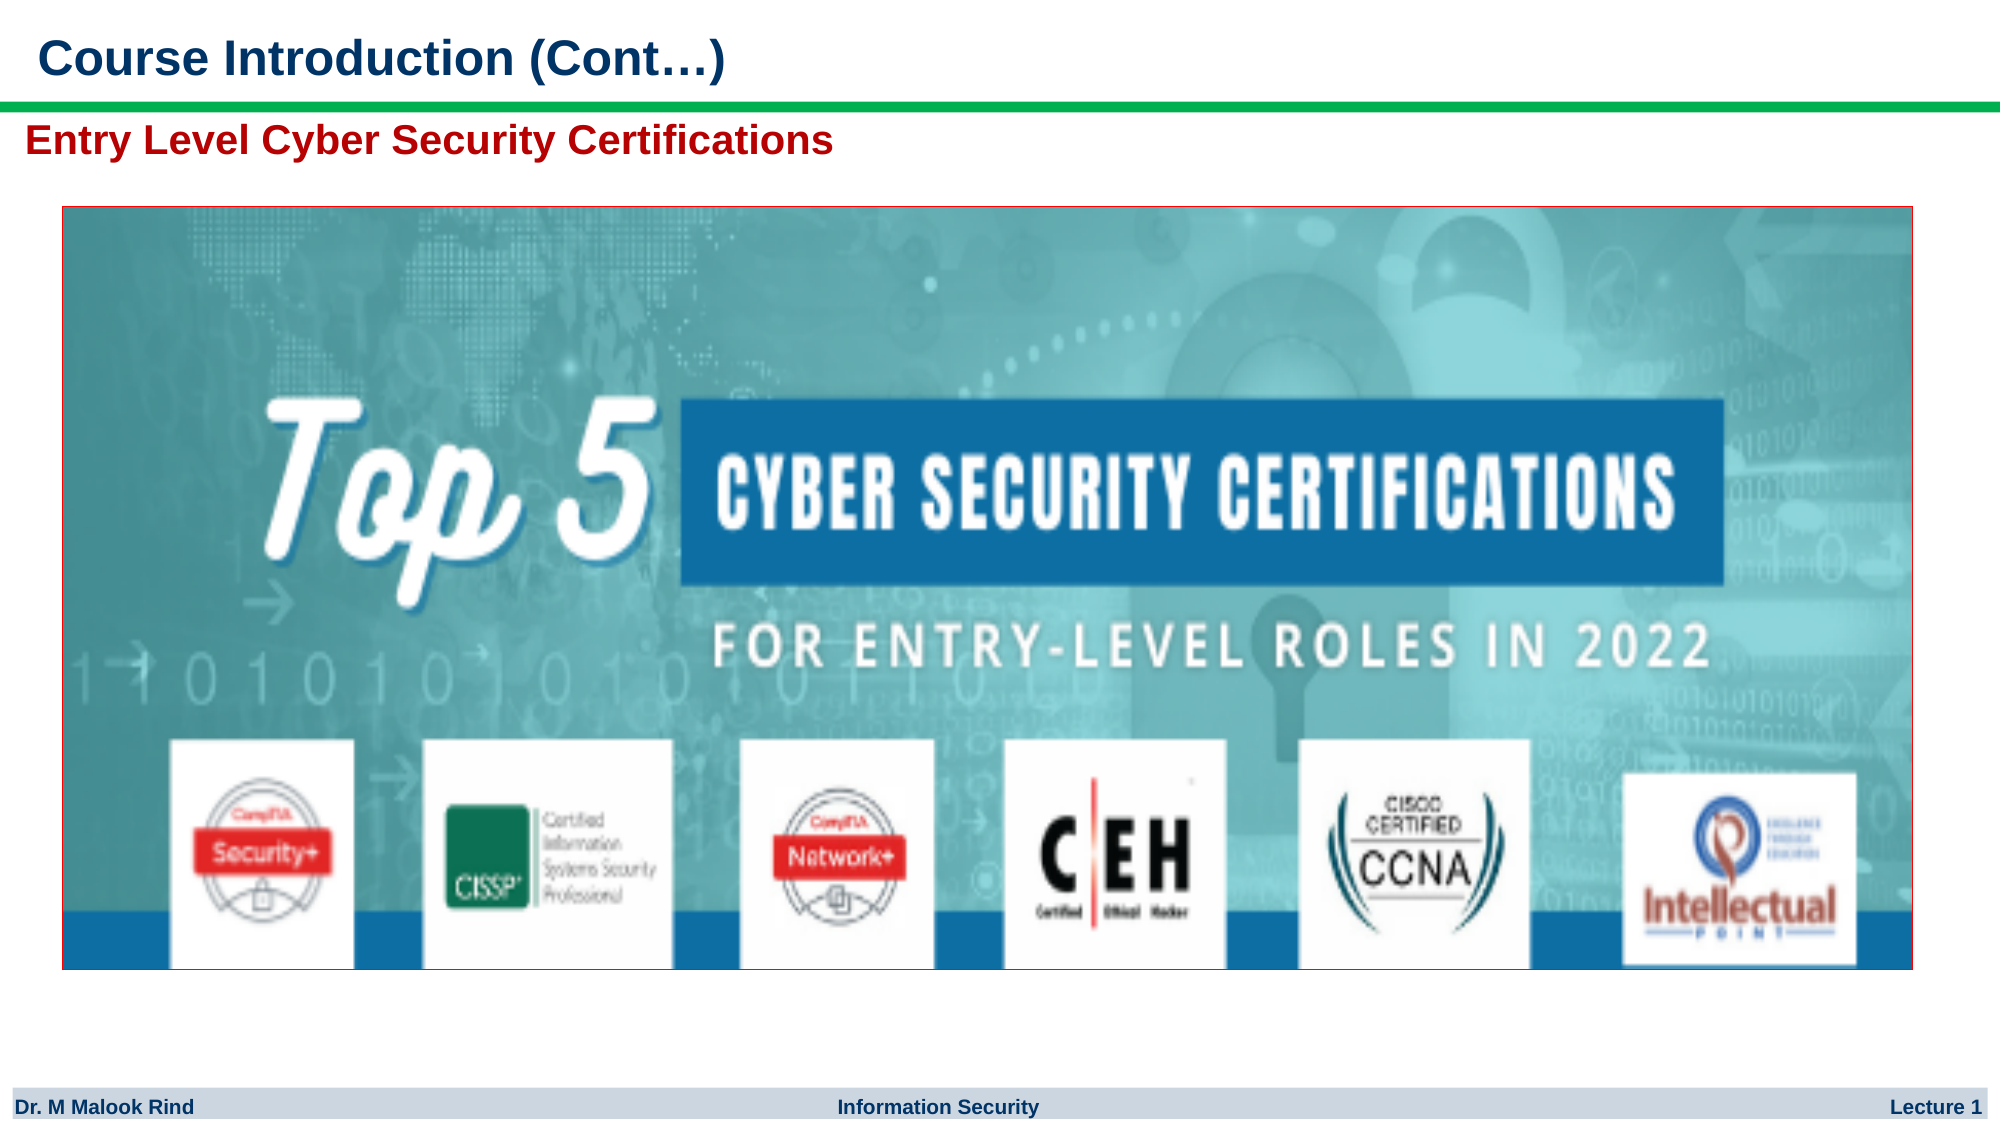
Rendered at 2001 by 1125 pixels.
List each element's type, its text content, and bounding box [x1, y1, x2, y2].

title Entry Level Cyber Security Certifications [24, 113, 1563, 163]
text_box [12, 1087, 1988, 1091]
text_box Course Introduction (Cont…) [37, 25, 1178, 86]
text_box Dr. M Malook Rind Information Security Lecture 1 [12, 1091, 1988, 1125]
text_box [0, 101, 2000, 113]
picture [62, 205, 1913, 970]
